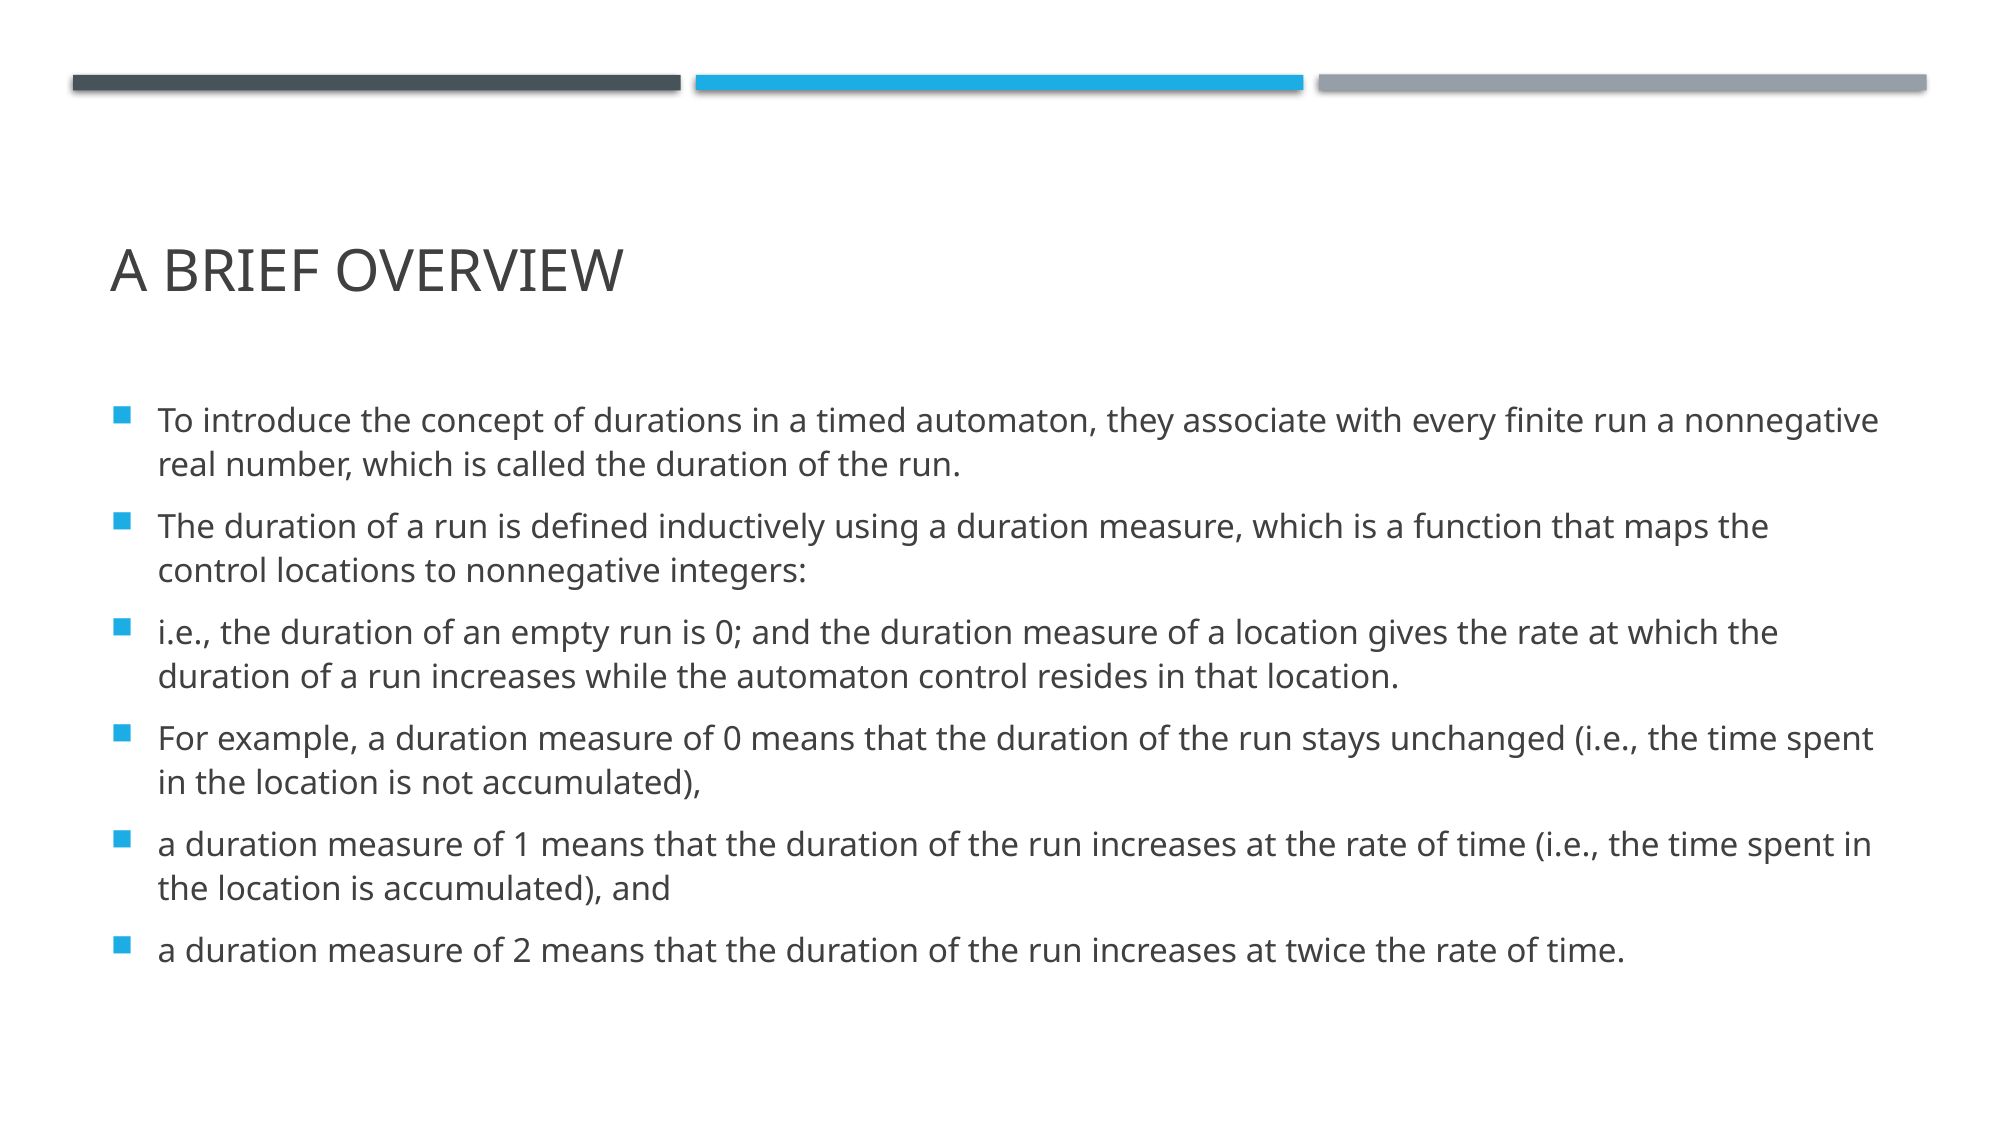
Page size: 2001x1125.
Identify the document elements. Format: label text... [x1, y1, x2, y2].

list To introduce the concept of durations in a timed automaton, they associate with every finite run a nonnegative real number, which is called the duration of the run. The duration of a run is defined inductively using a duration measure, which is a function that maps the control locations to nonnegative integers: i.e., the duration of an empty run is 0; and the duration measure of a location gives the rate at which the duration of a run increases while the automaton control resides in that location. For example, a duration measure of 0 means that the duration of the run stays unchanged (i.e., the time spent in the location is not accumulated), a duration measure of 1 means that the duration of the run increases at the rate of time (i.e., the time spent in the location is accumulated), and a duration measure of 2 means that the duration of the run increases at twice the rate of time. [95, 383, 1905, 981]
title A Brief Overview [95, 115, 1905, 311]
